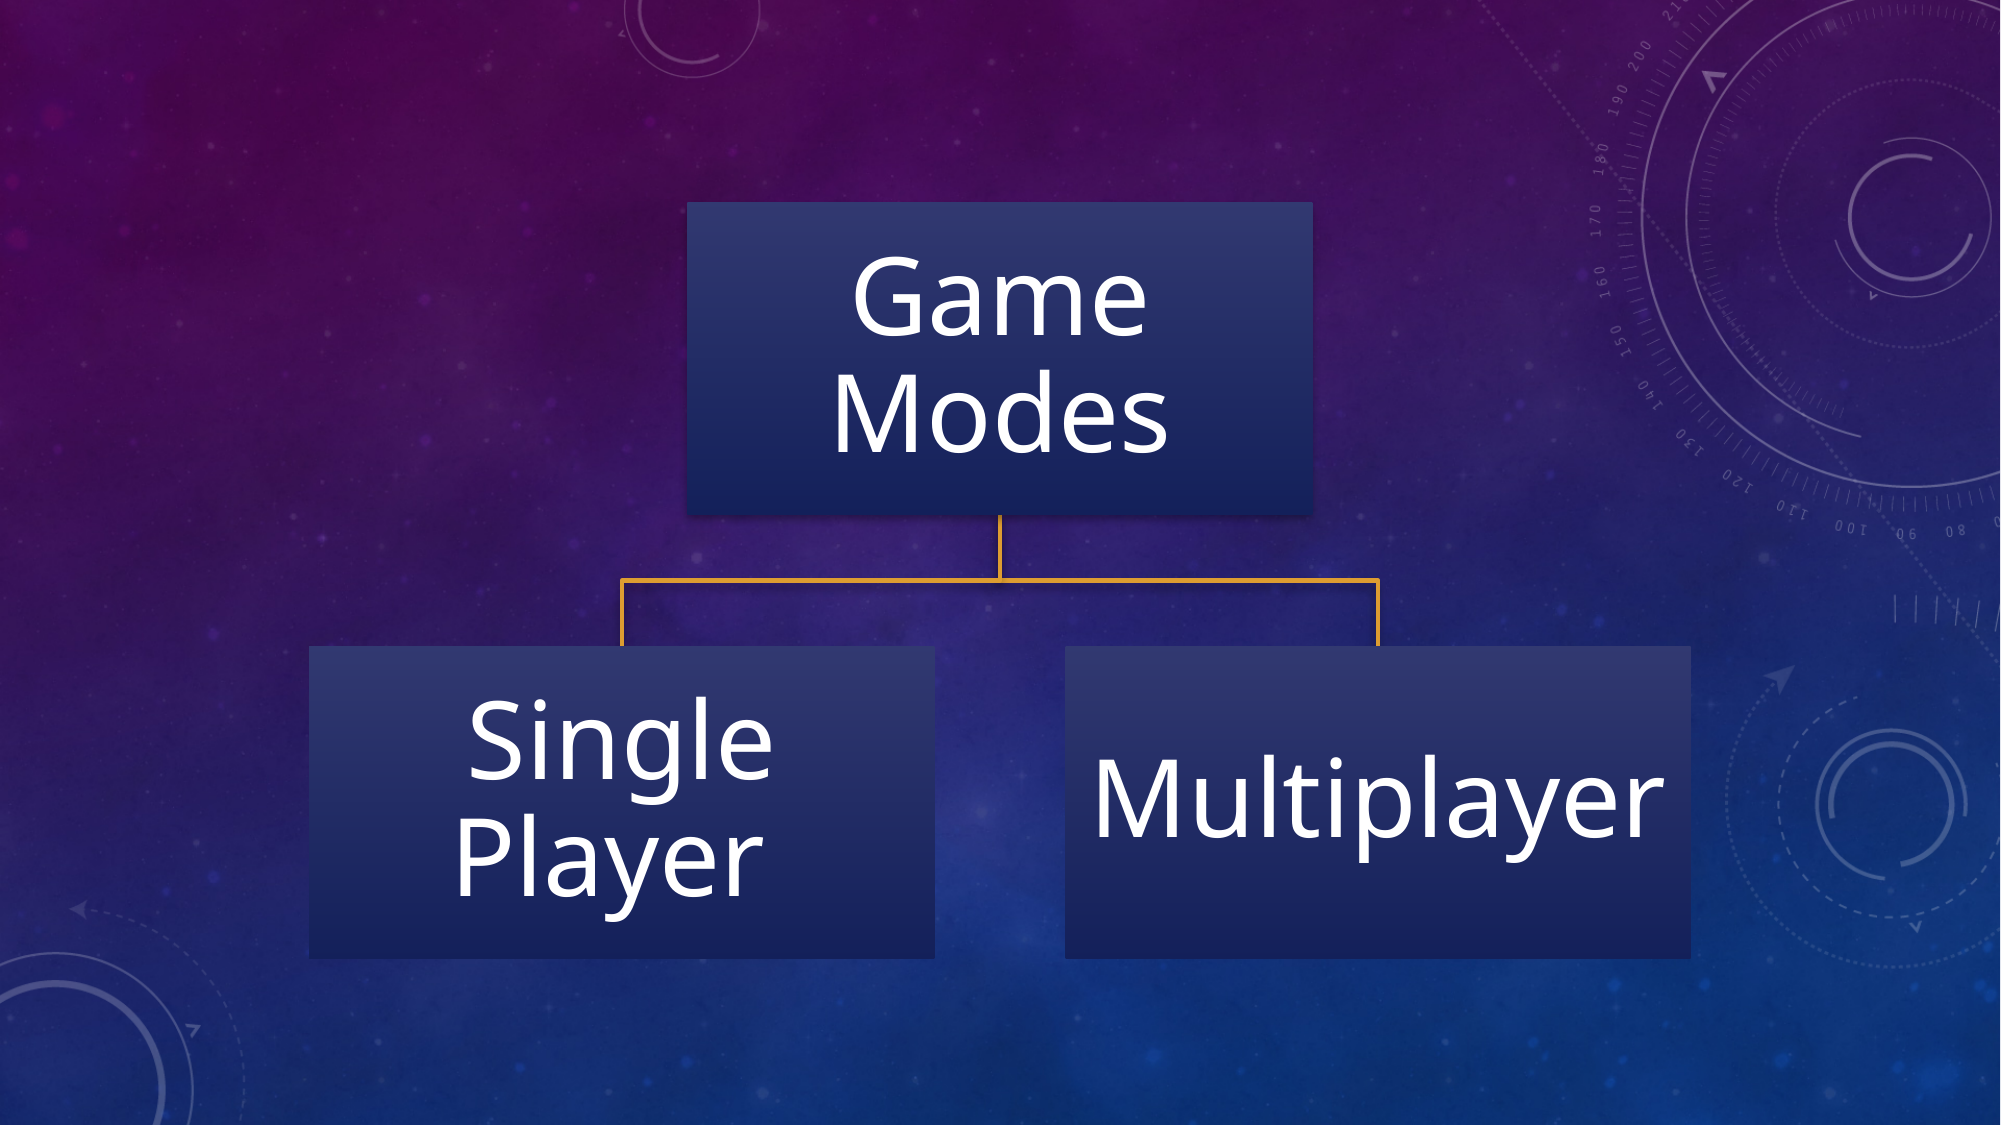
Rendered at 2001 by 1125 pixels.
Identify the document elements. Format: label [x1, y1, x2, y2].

picture [0, 0, 2001, 1125]
list [140, 201, 1860, 960]
